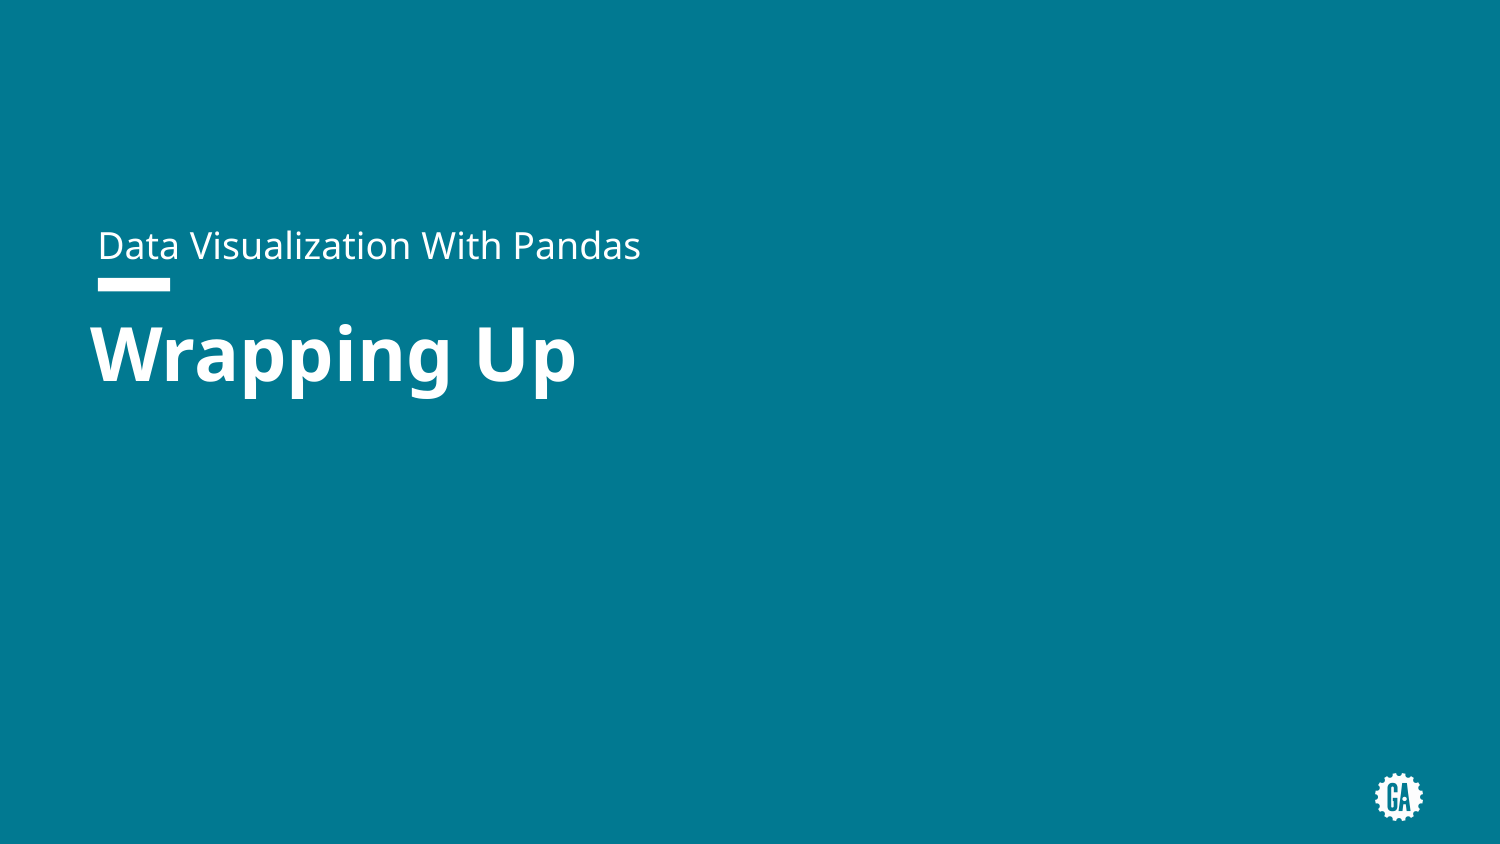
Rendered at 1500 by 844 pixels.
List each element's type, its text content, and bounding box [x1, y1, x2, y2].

subtitle Data Visualization With Pandas [82, 200, 1306, 268]
title Wrapping Up [75, 291, 1314, 553]
picture [1351, 749, 1447, 844]
